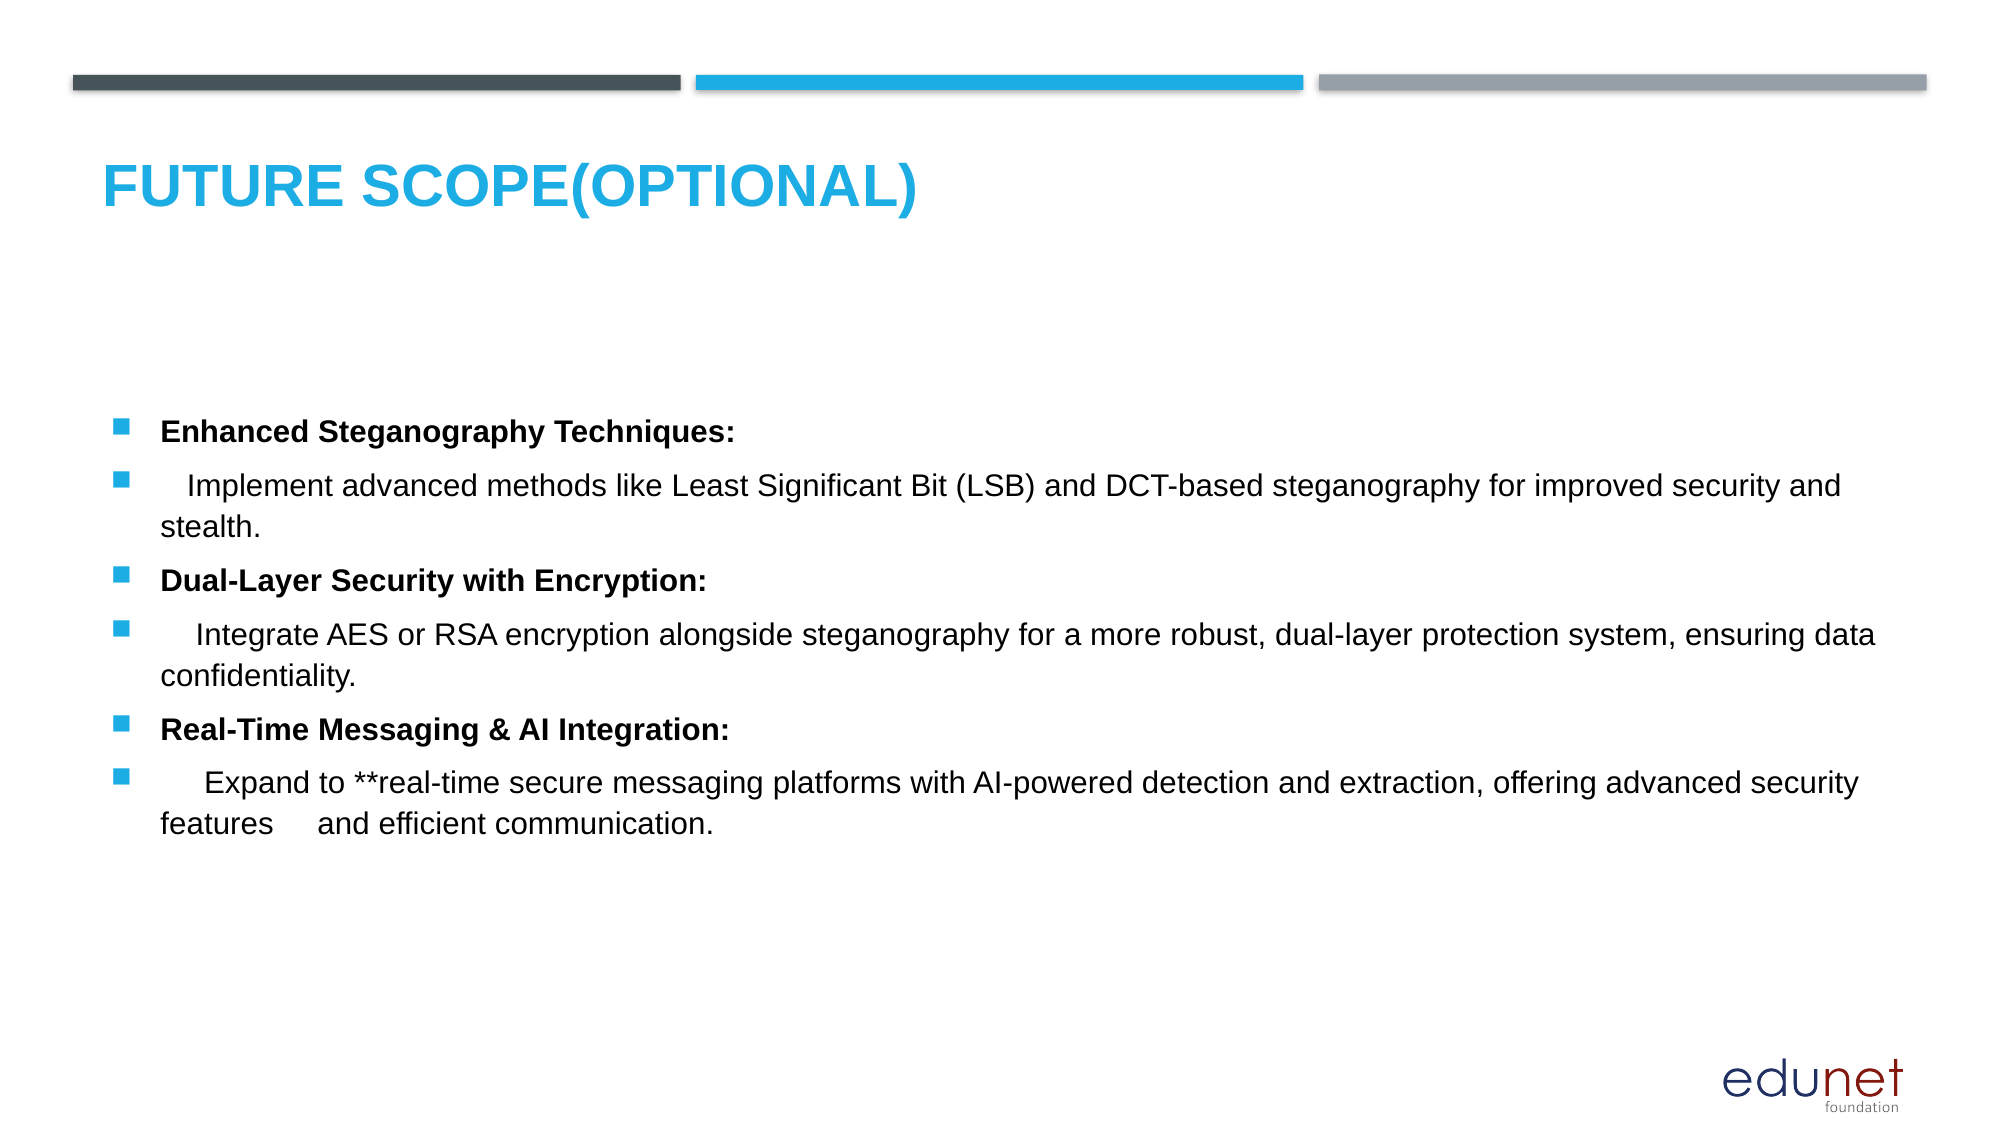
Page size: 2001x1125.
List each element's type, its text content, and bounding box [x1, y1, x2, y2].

text_box Future scope(optional) [87, 138, 1898, 226]
list Enhanced Steganography Techniques: Implement advanced methods like Least Significant Bit (LSB) and DCT-based steganography for improved security and stealth. Dual-Layer Security with Encryption: Integrate AES or RSA encryption alongside steganography for a more robust, dual-layer protection system, ensuring data confidentiality. Real-Time Messaging & AI Integration: Expand to **real-time secure messaging platforms with AI-powered detection and extraction, offering advanced security features and efficient communication. [95, 213, 1905, 981]
picture [1719, 1056, 1905, 1116]
